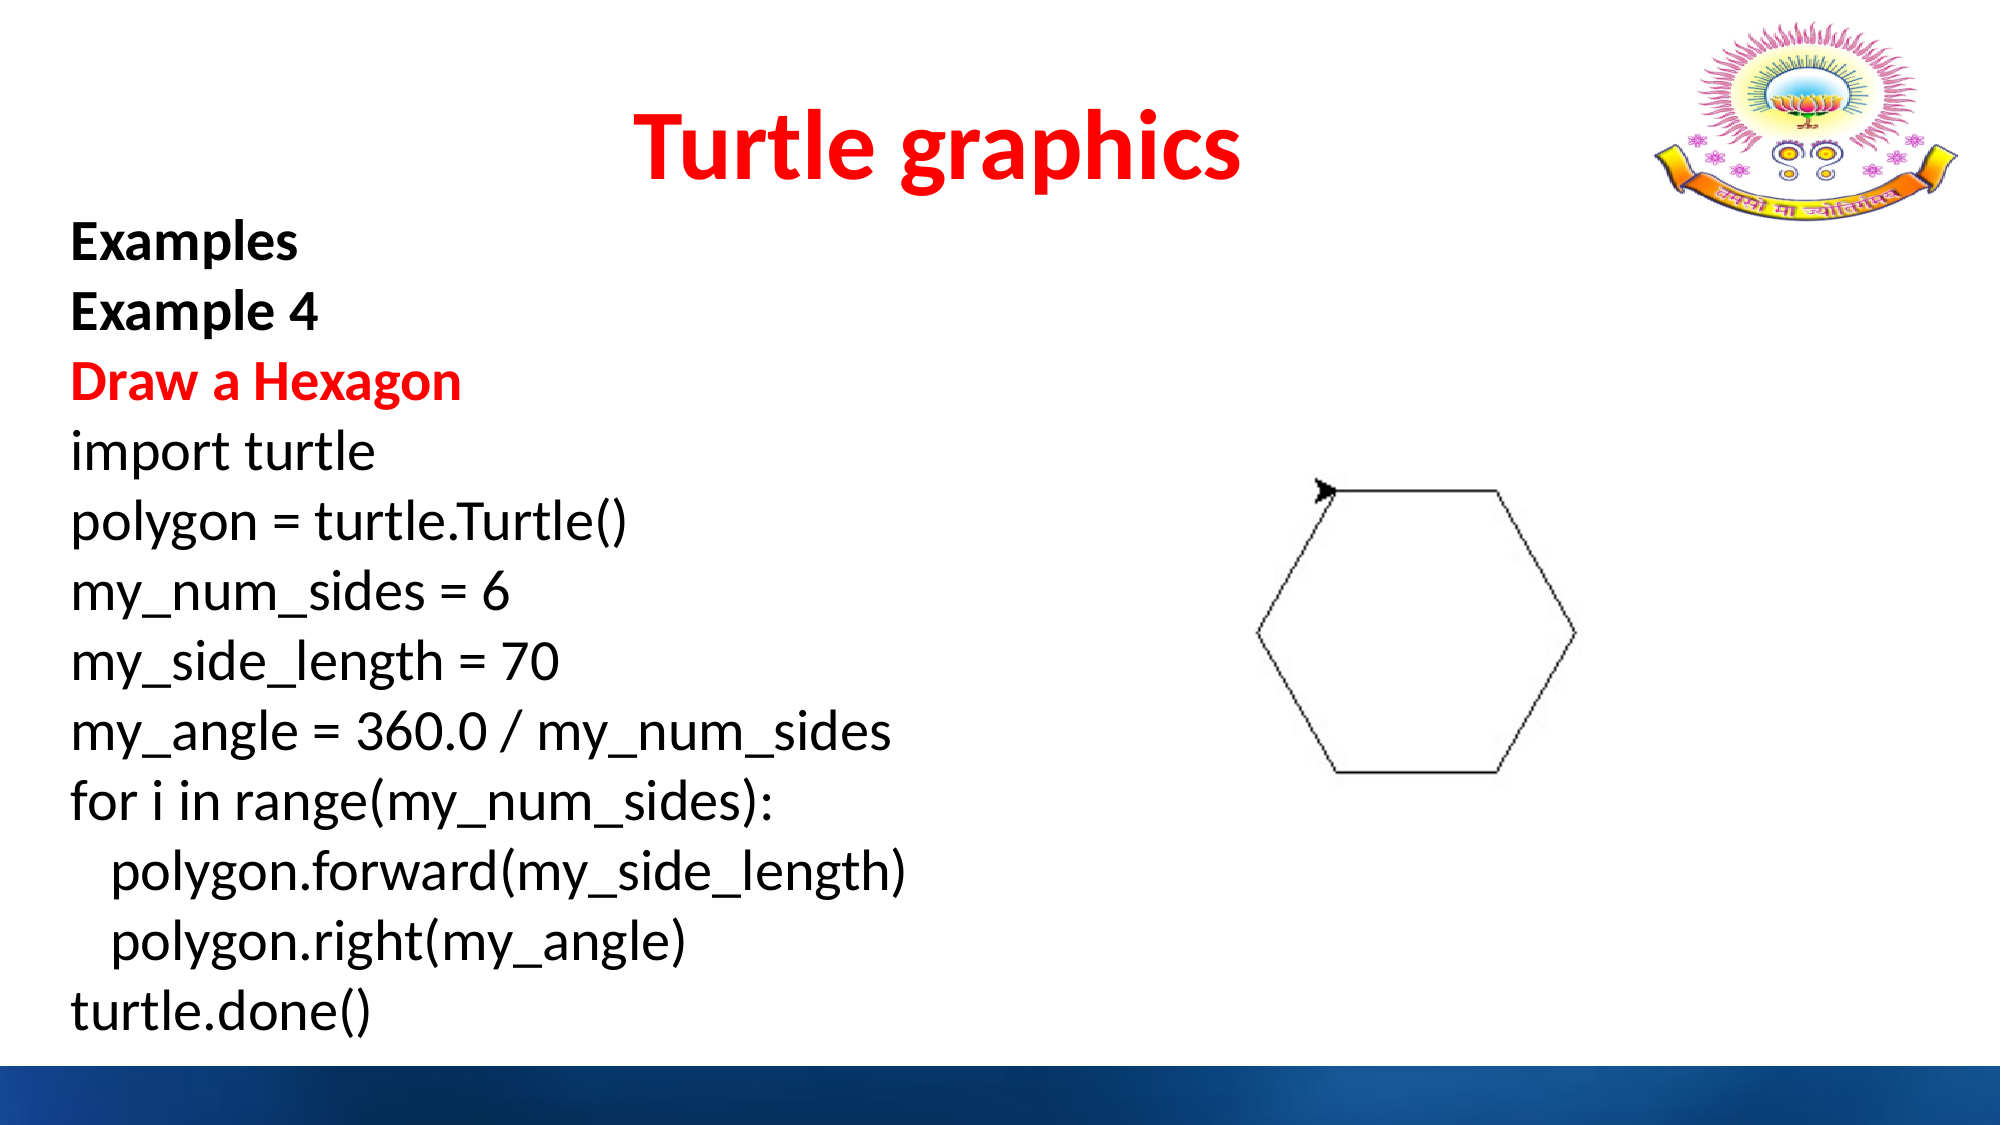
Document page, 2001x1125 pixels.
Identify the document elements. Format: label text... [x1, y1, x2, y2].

picture [1644, 19, 1976, 226]
picture [0, 1066, 2000, 1125]
text_box Turtle graphics [266, 70, 1634, 193]
picture [1111, 360, 1739, 907]
text_box Examples Example 4 Draw a Hexagon import turtle polygon = turtle.Turtle() my_num_sides = 6 my_side_length = 70 my_angle = 360.0 / my_num_sides for i in range(my_num_sides): polygon.forward(my_side_length) polygon.right(my_angle) turtle.done() [52, 193, 1951, 1051]
